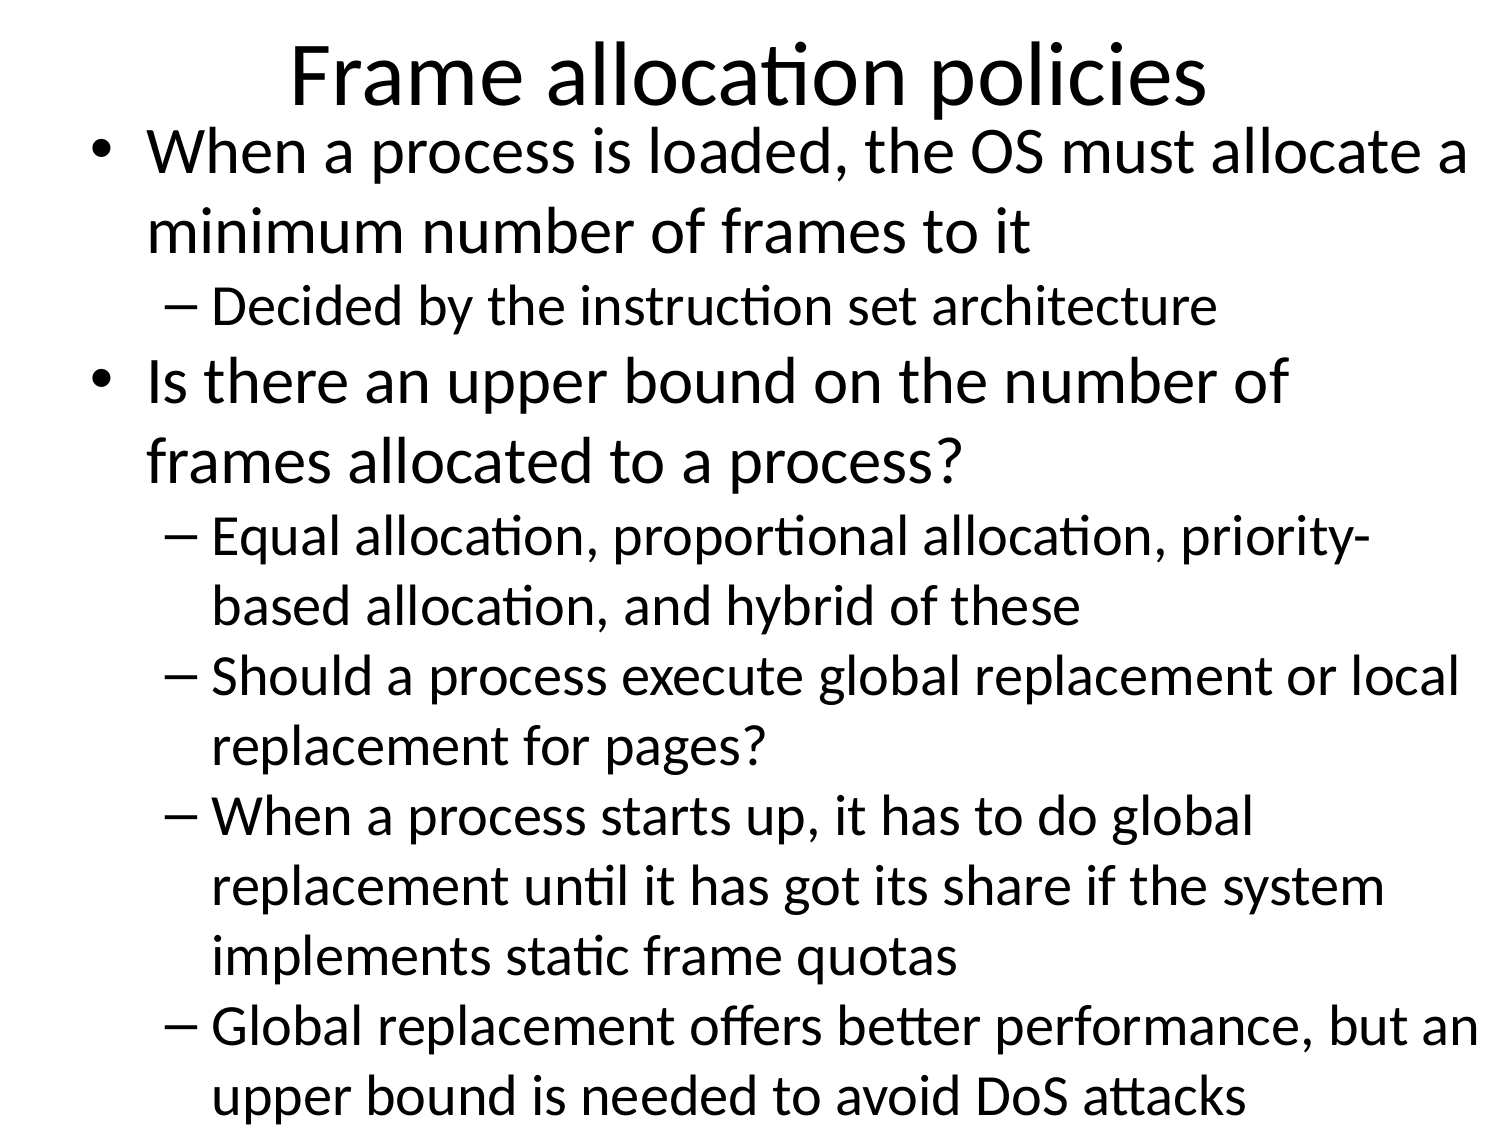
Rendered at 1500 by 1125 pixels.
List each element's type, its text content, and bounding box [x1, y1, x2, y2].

text_box Frame allocation policies [75, 0, 1425, 99]
text_box When a process is loaded, the OS must allocate a minimum number of frames to it Decided by the instruction set architecture Is there an upper bound on the number of frames allocated to a process? Equal allocation, proportional allocation, priority-based allocation, and hybrid of these Should a process execute global replacement or local replacement for pages? When a process starts up, it has to do global replacement until it has got its share if the system implements static frame quotas Global replacement offers better performance, but an upper bound is needed to avoid DoS attacks [75, 99, 1500, 1125]
